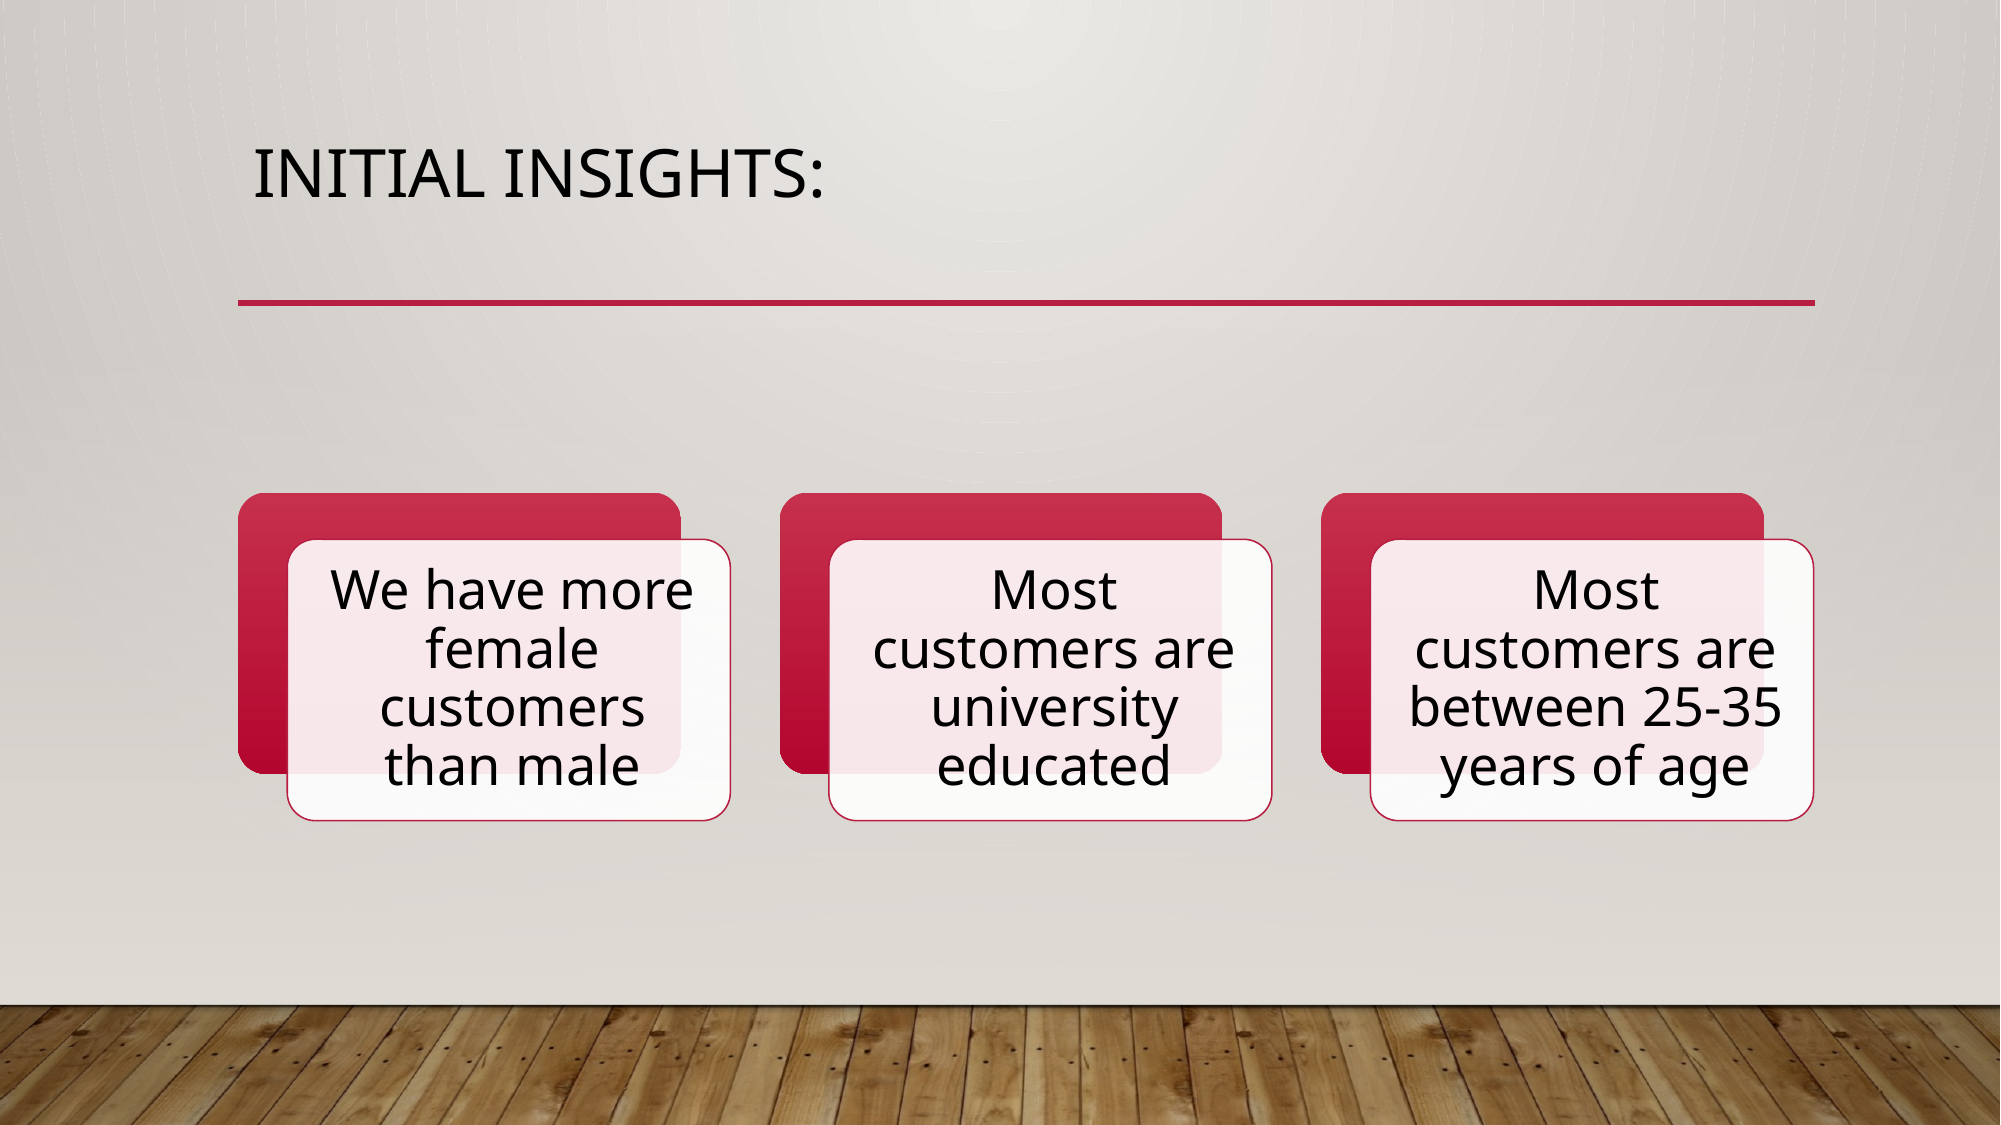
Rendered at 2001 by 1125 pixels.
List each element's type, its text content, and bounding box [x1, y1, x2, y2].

title Initial Insights: [238, 131, 1814, 305]
picture [0, 1005, 2000, 1125]
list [237, 383, 1814, 930]
